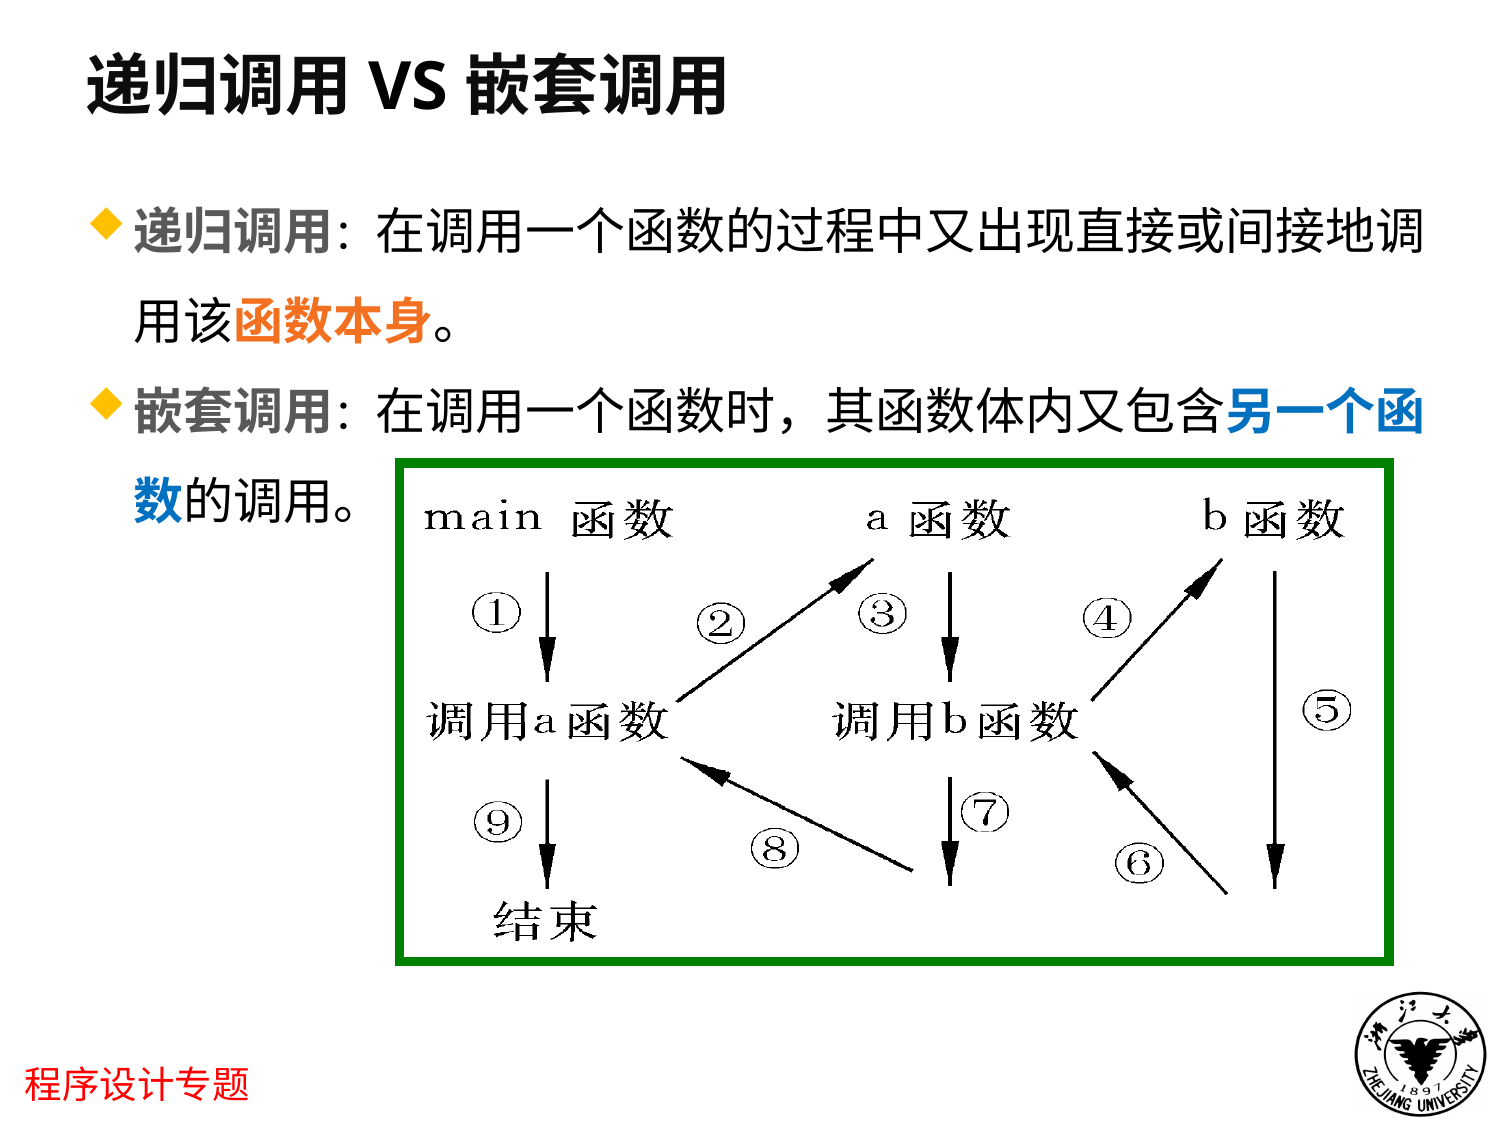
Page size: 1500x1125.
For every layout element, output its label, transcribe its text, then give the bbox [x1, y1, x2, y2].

text_box 递归调用VS嵌套调用 [70, 35, 1346, 164]
text_box 递归调用：在调用一个函数的过程中又出现直接或间接地调用该函数本身。 嵌套调用：在调用一个函数时，其函数体内又包含另一个函数的调用。 [71, 161, 1471, 445]
text_box [785, 361, 1235, 458]
picture [403, 467, 1385, 957]
picture [1353, 990, 1488, 1118]
